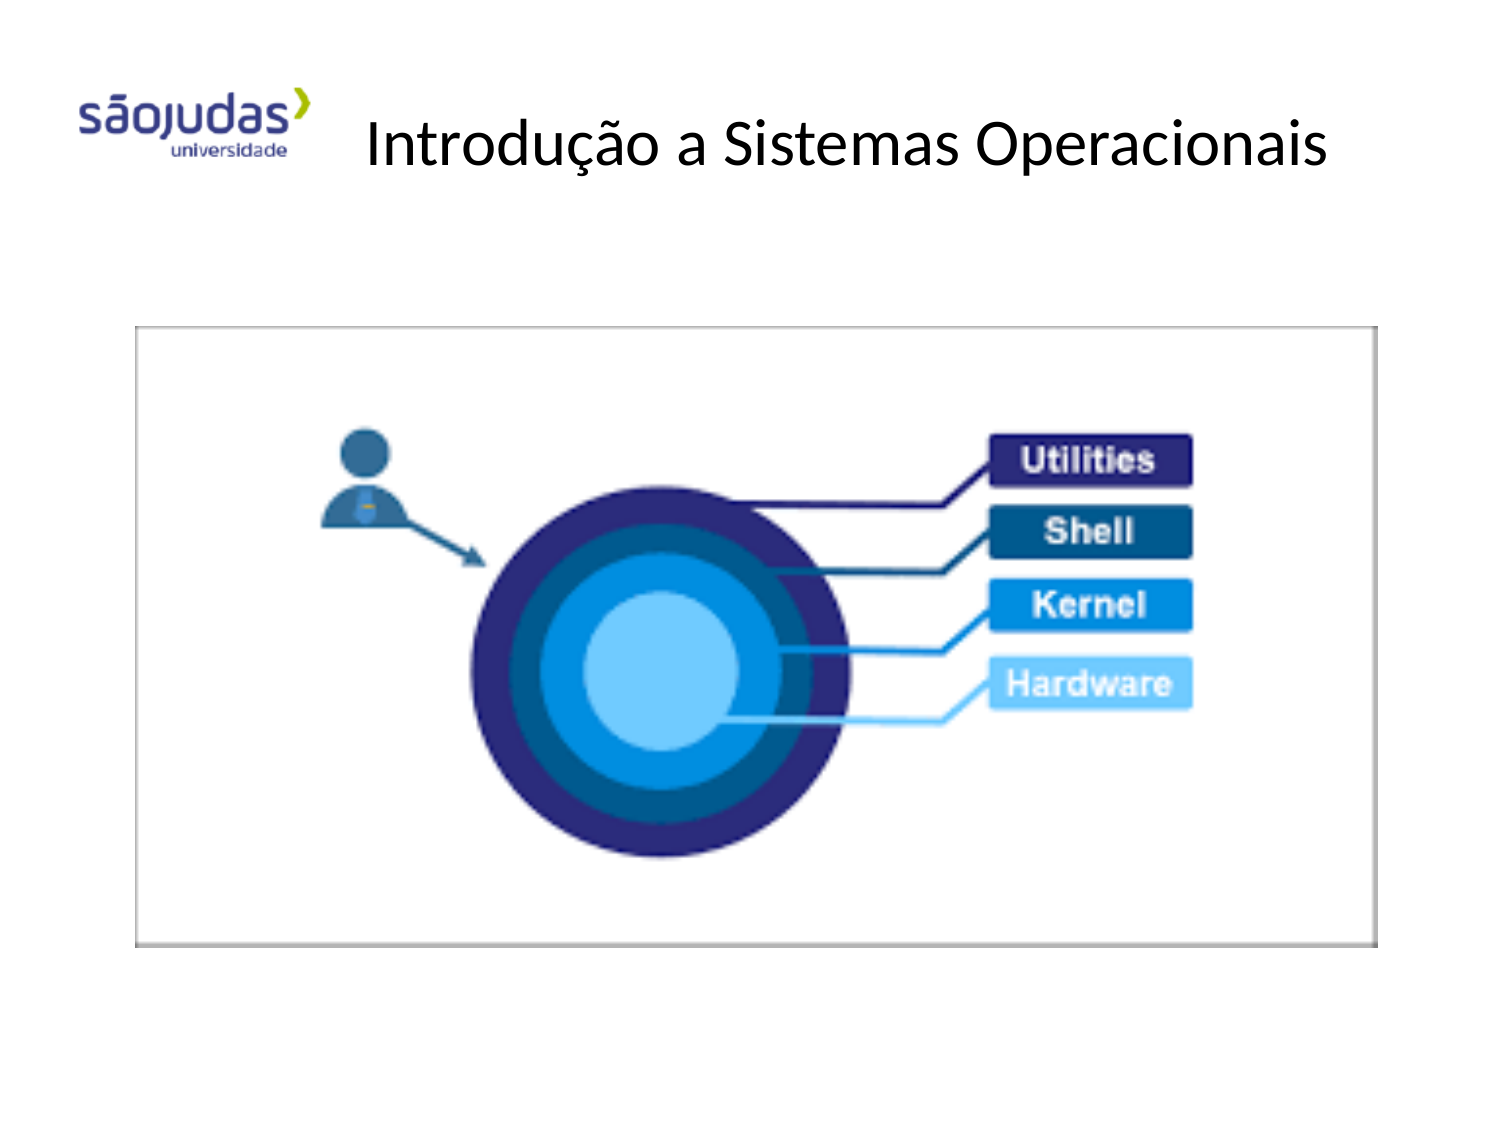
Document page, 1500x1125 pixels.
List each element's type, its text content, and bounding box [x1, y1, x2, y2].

picture [64, 66, 317, 169]
title Introdução a Sistemas Operacionais [75, 45, 1425, 233]
picture [135, 326, 1379, 948]
